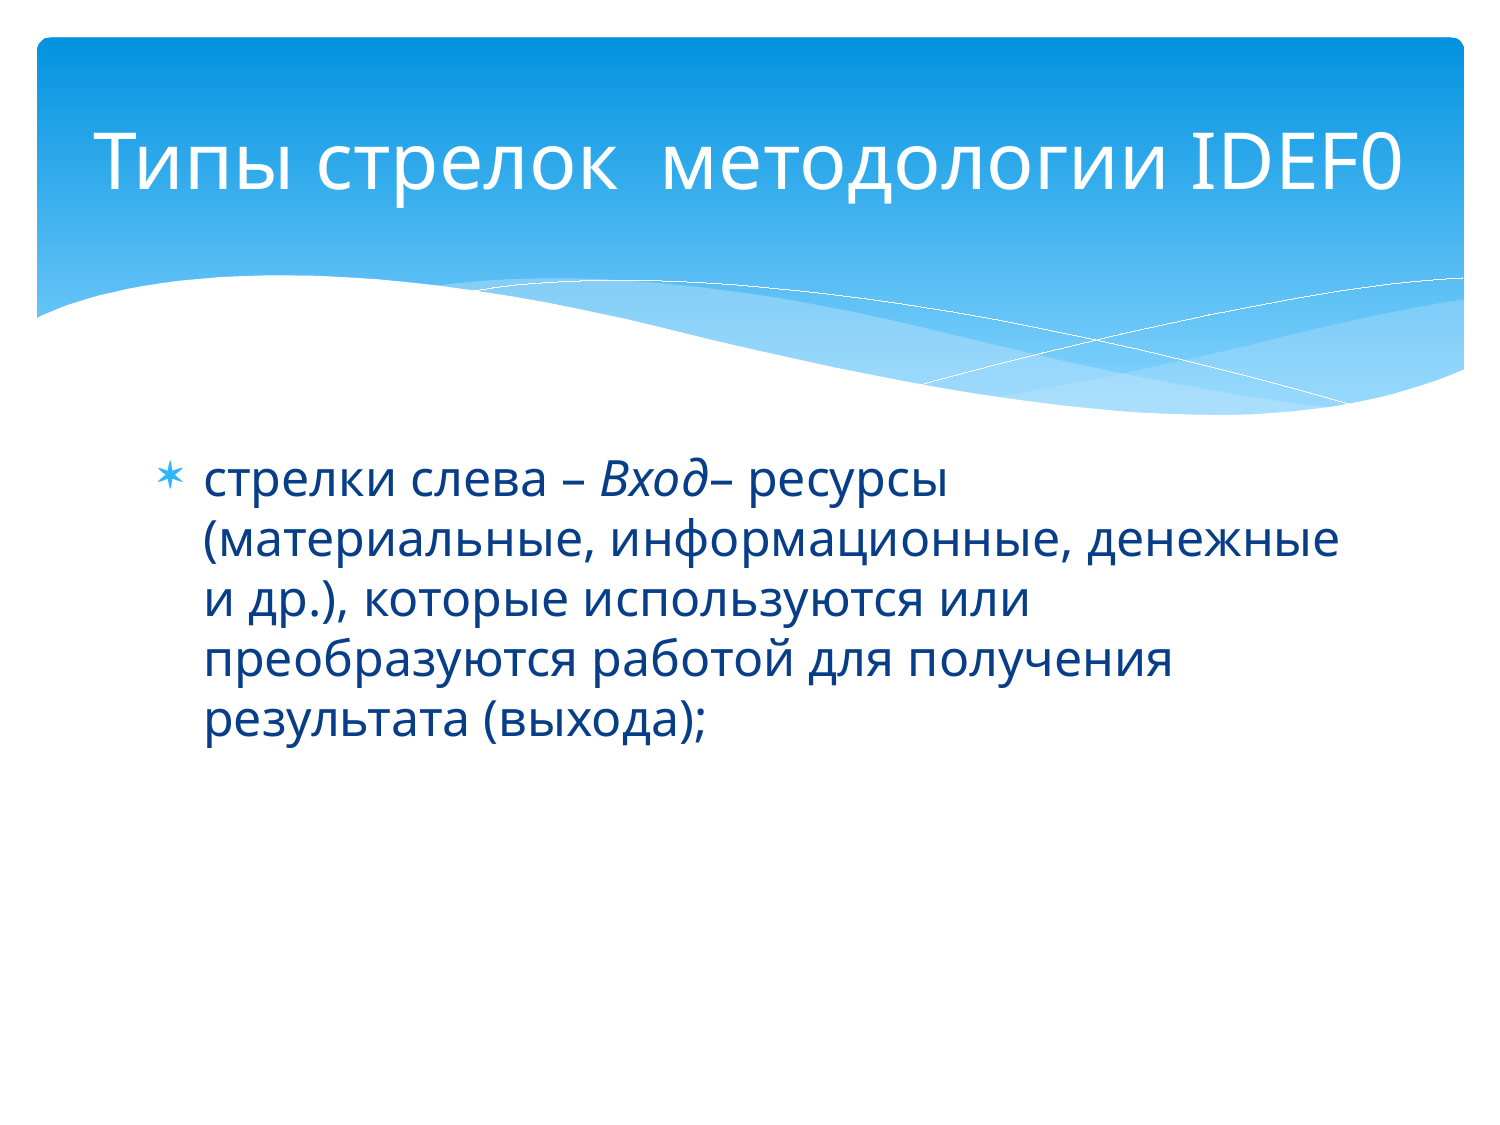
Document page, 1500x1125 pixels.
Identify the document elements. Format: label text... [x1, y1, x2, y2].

title Типы стрелок методологии IDEF0 [75, 55, 1425, 261]
list стрелки слева – Вход– ресурсы (материальные, информационные, денежные и др.), которые используются или преобразуются работой для получения результата (выхода); [143, 438, 1359, 1005]
